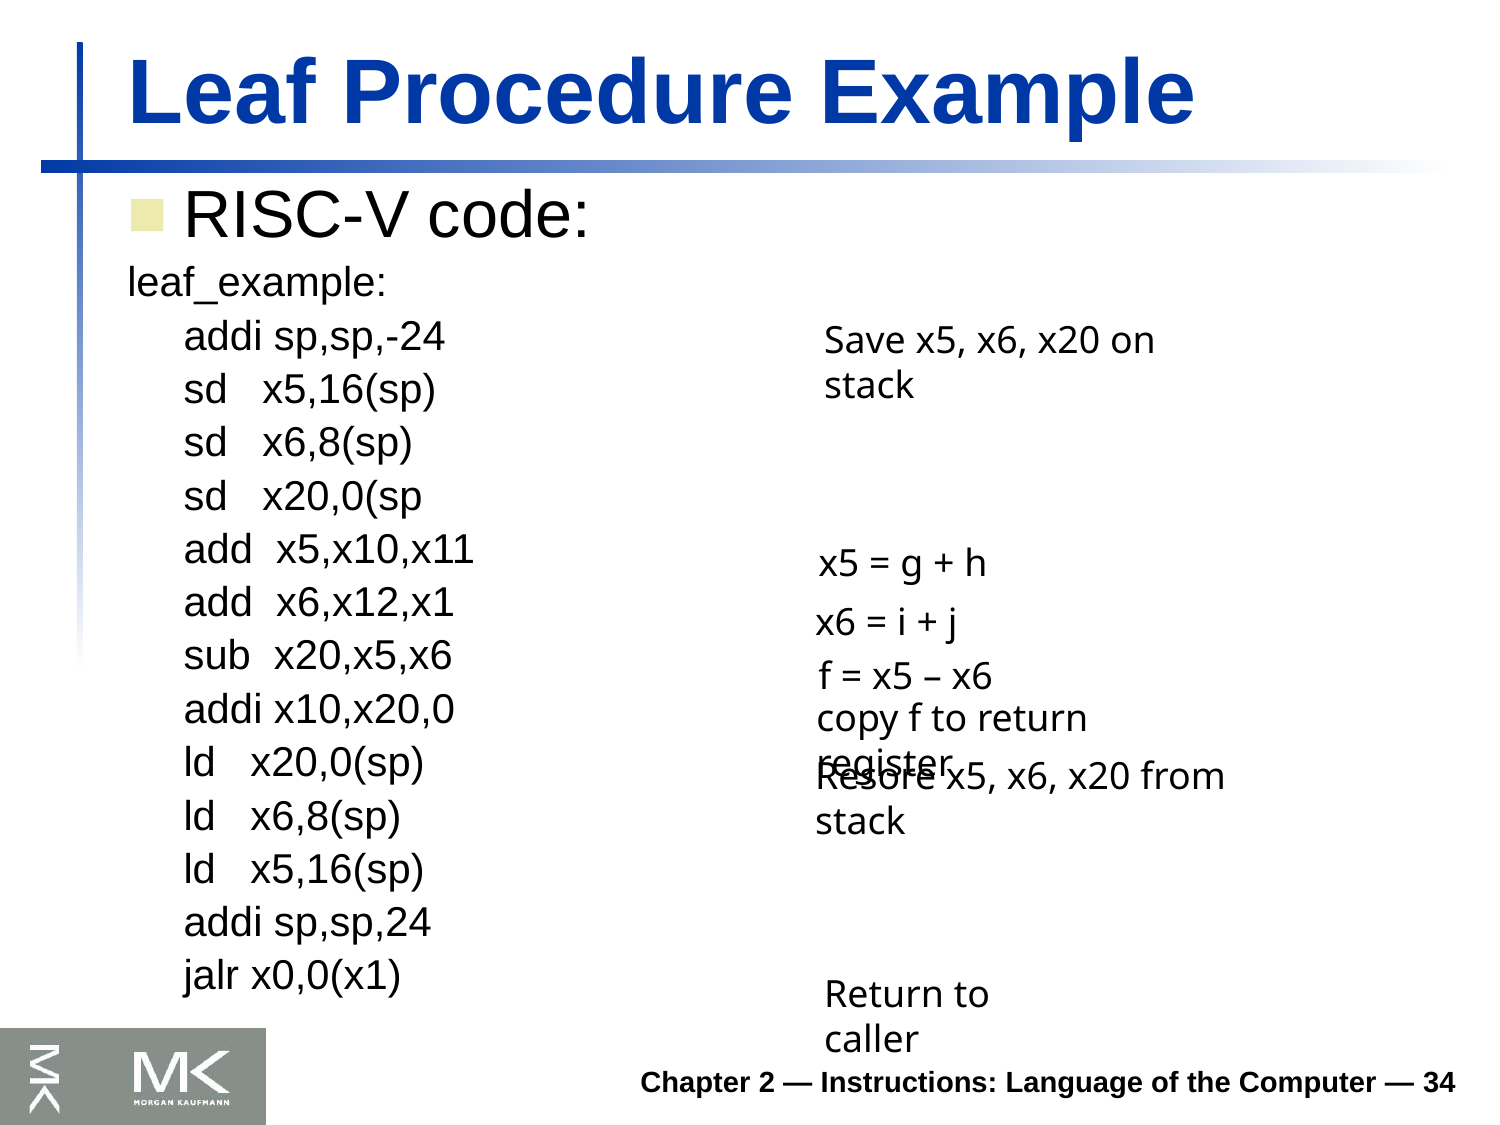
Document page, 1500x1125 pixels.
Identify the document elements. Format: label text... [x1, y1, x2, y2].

text_box f = x5 – x6 [803, 644, 1021, 686]
text_box Return to caller [809, 962, 1096, 1068]
picture [0, 1028, 266, 1125]
text_box x6 = i + j [799, 590, 992, 650]
text_box copy f to return register [801, 686, 1231, 744]
list RISC-V code: leaf_example: addi sp,sp,-24 sd x5,16(sp) sd x6,8(sp) sd x20,0(sp add x5,x10,x11 add x6,x12,x1 sub x20,x5,x6 addi x10,x20,0 ld x20,0(sp) ld x6,8(sp) ld x5,16(sp) addi sp,sp,24 jalr x0,0(x1) [112, 172, 1469, 1012]
text_box x5 = g + h [803, 531, 1022, 592]
text_box Resore x5, x6, x20 from stack [800, 744, 1329, 850]
text_box Save x5, x6, x20 on stack [809, 309, 1268, 414]
text_box Chapter 2 — Instructions: Language of the Computer — ‹#› [277, 1046, 1471, 1106]
title Leaf Procedure Example [112, 0, 1468, 149]
